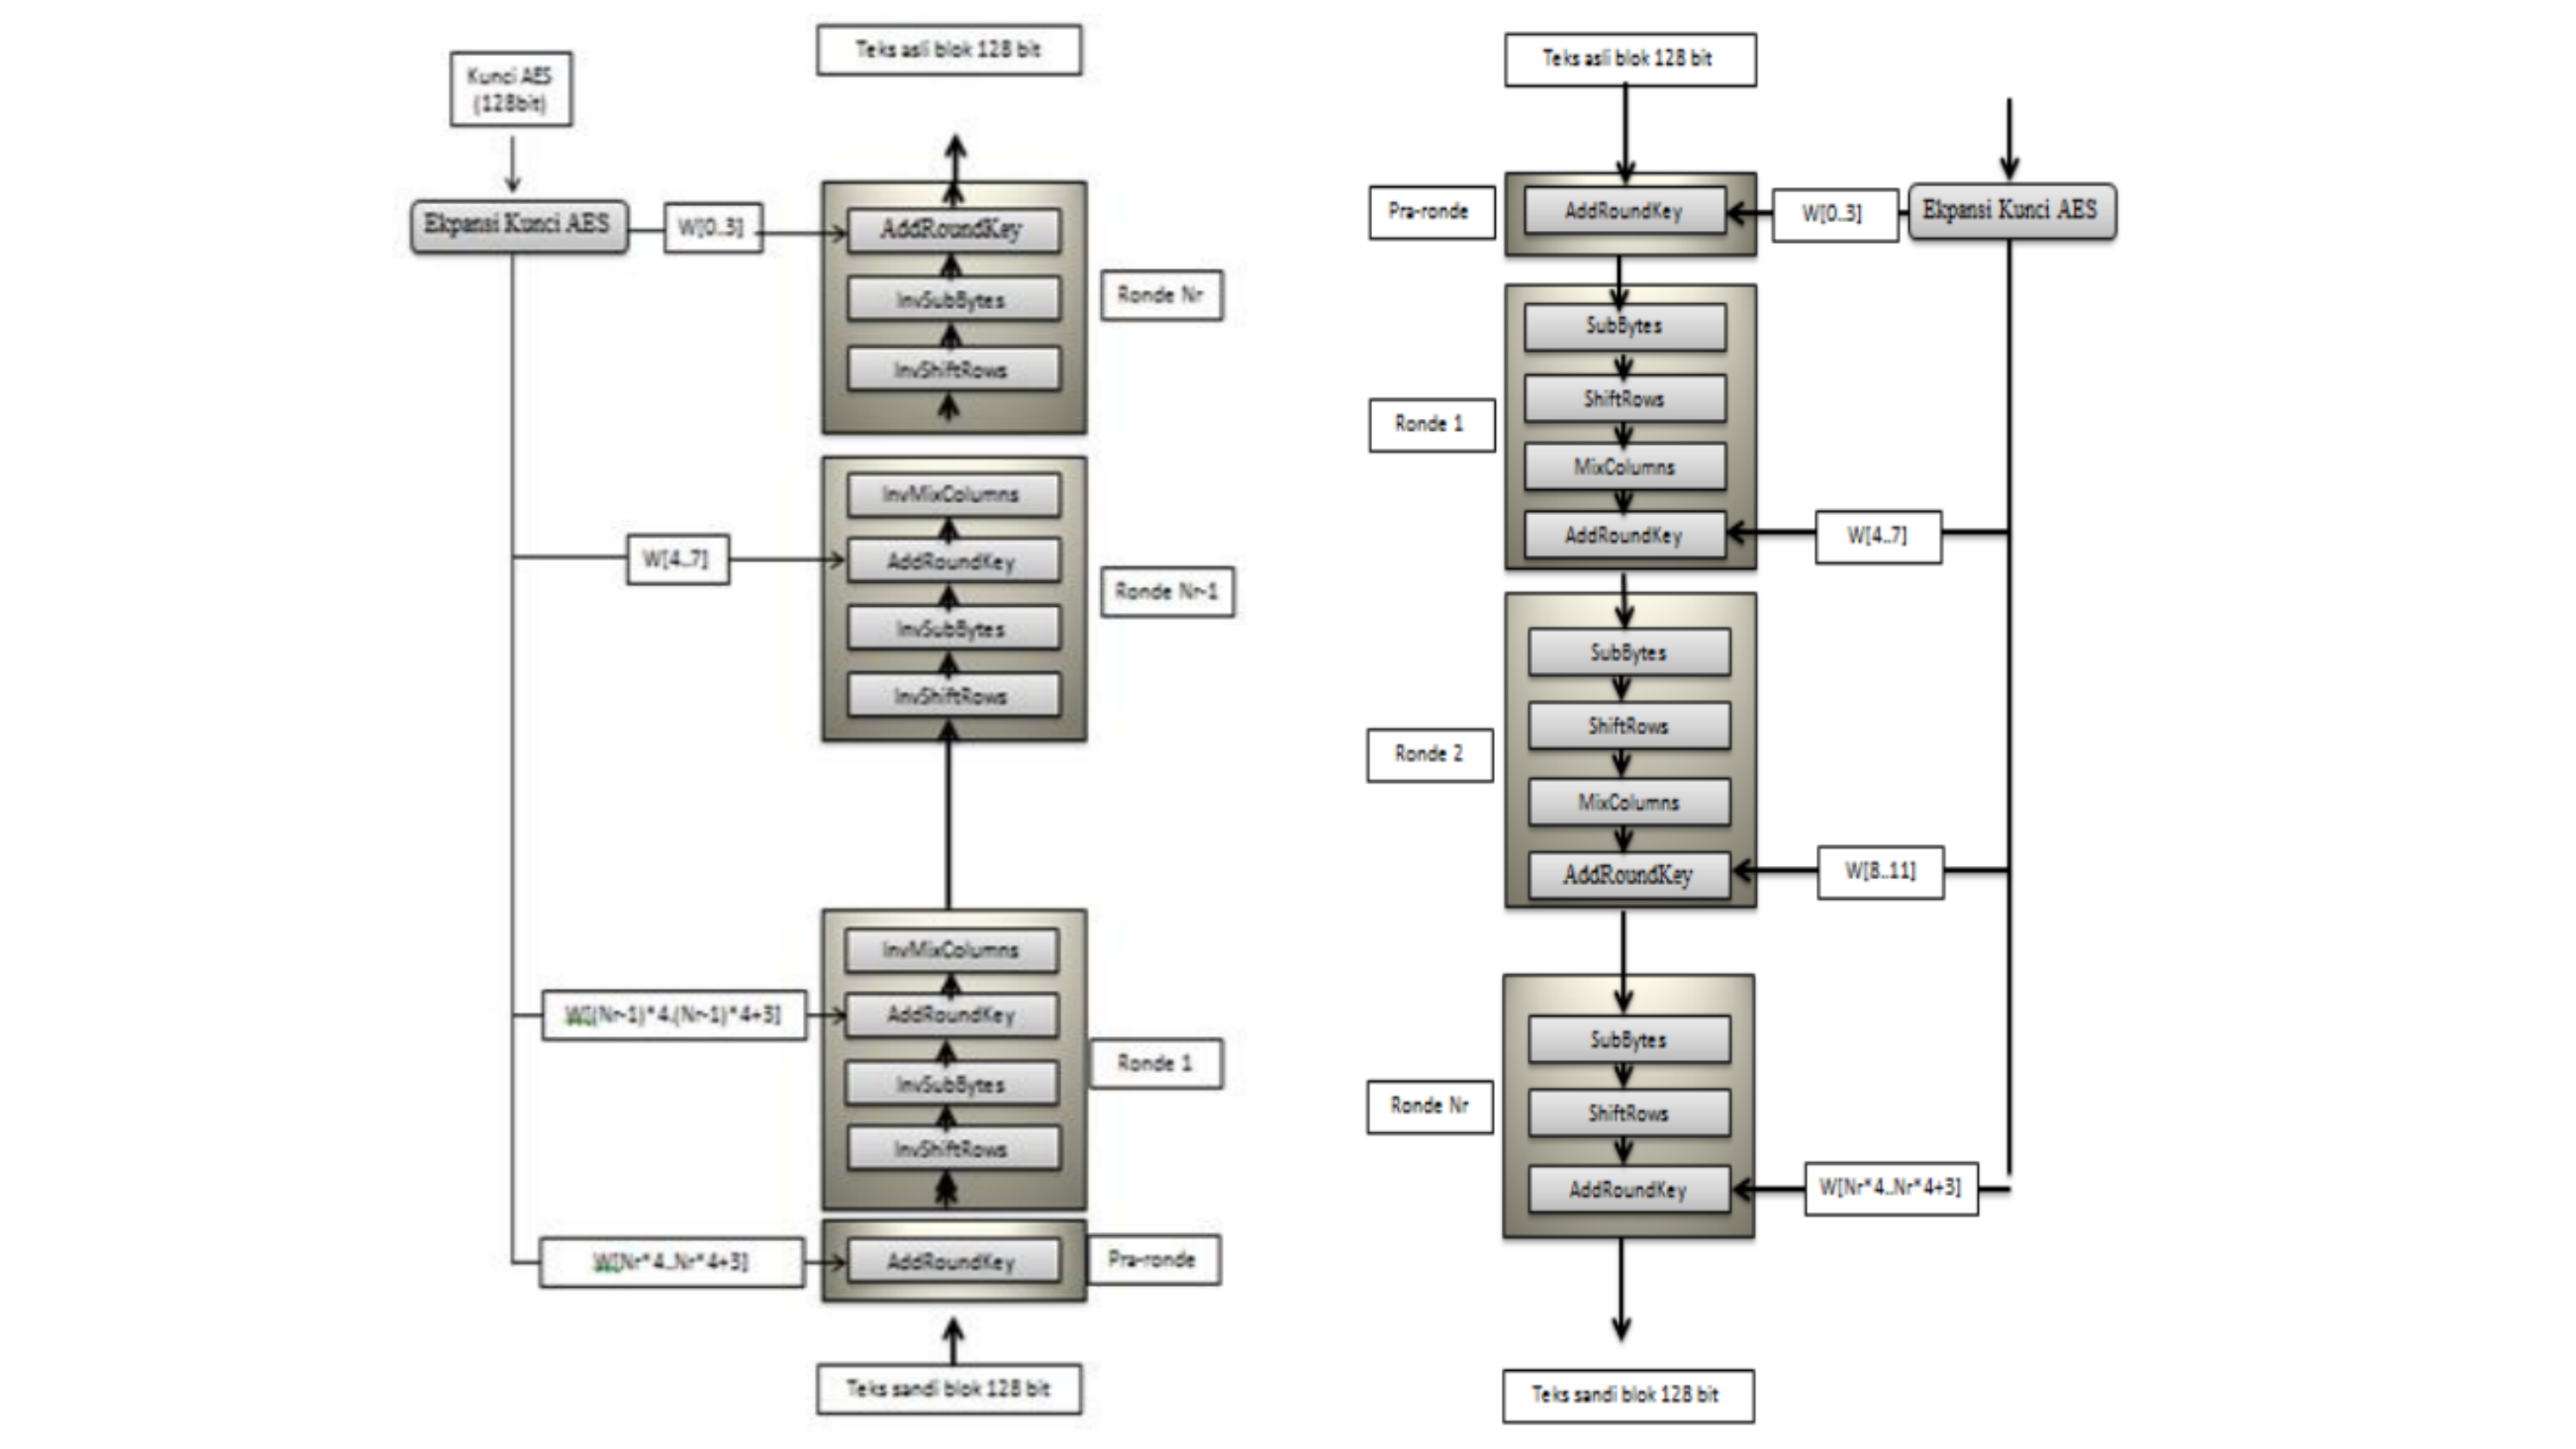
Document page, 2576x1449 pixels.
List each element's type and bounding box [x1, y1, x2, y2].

picture [380, 0, 2196, 1449]
